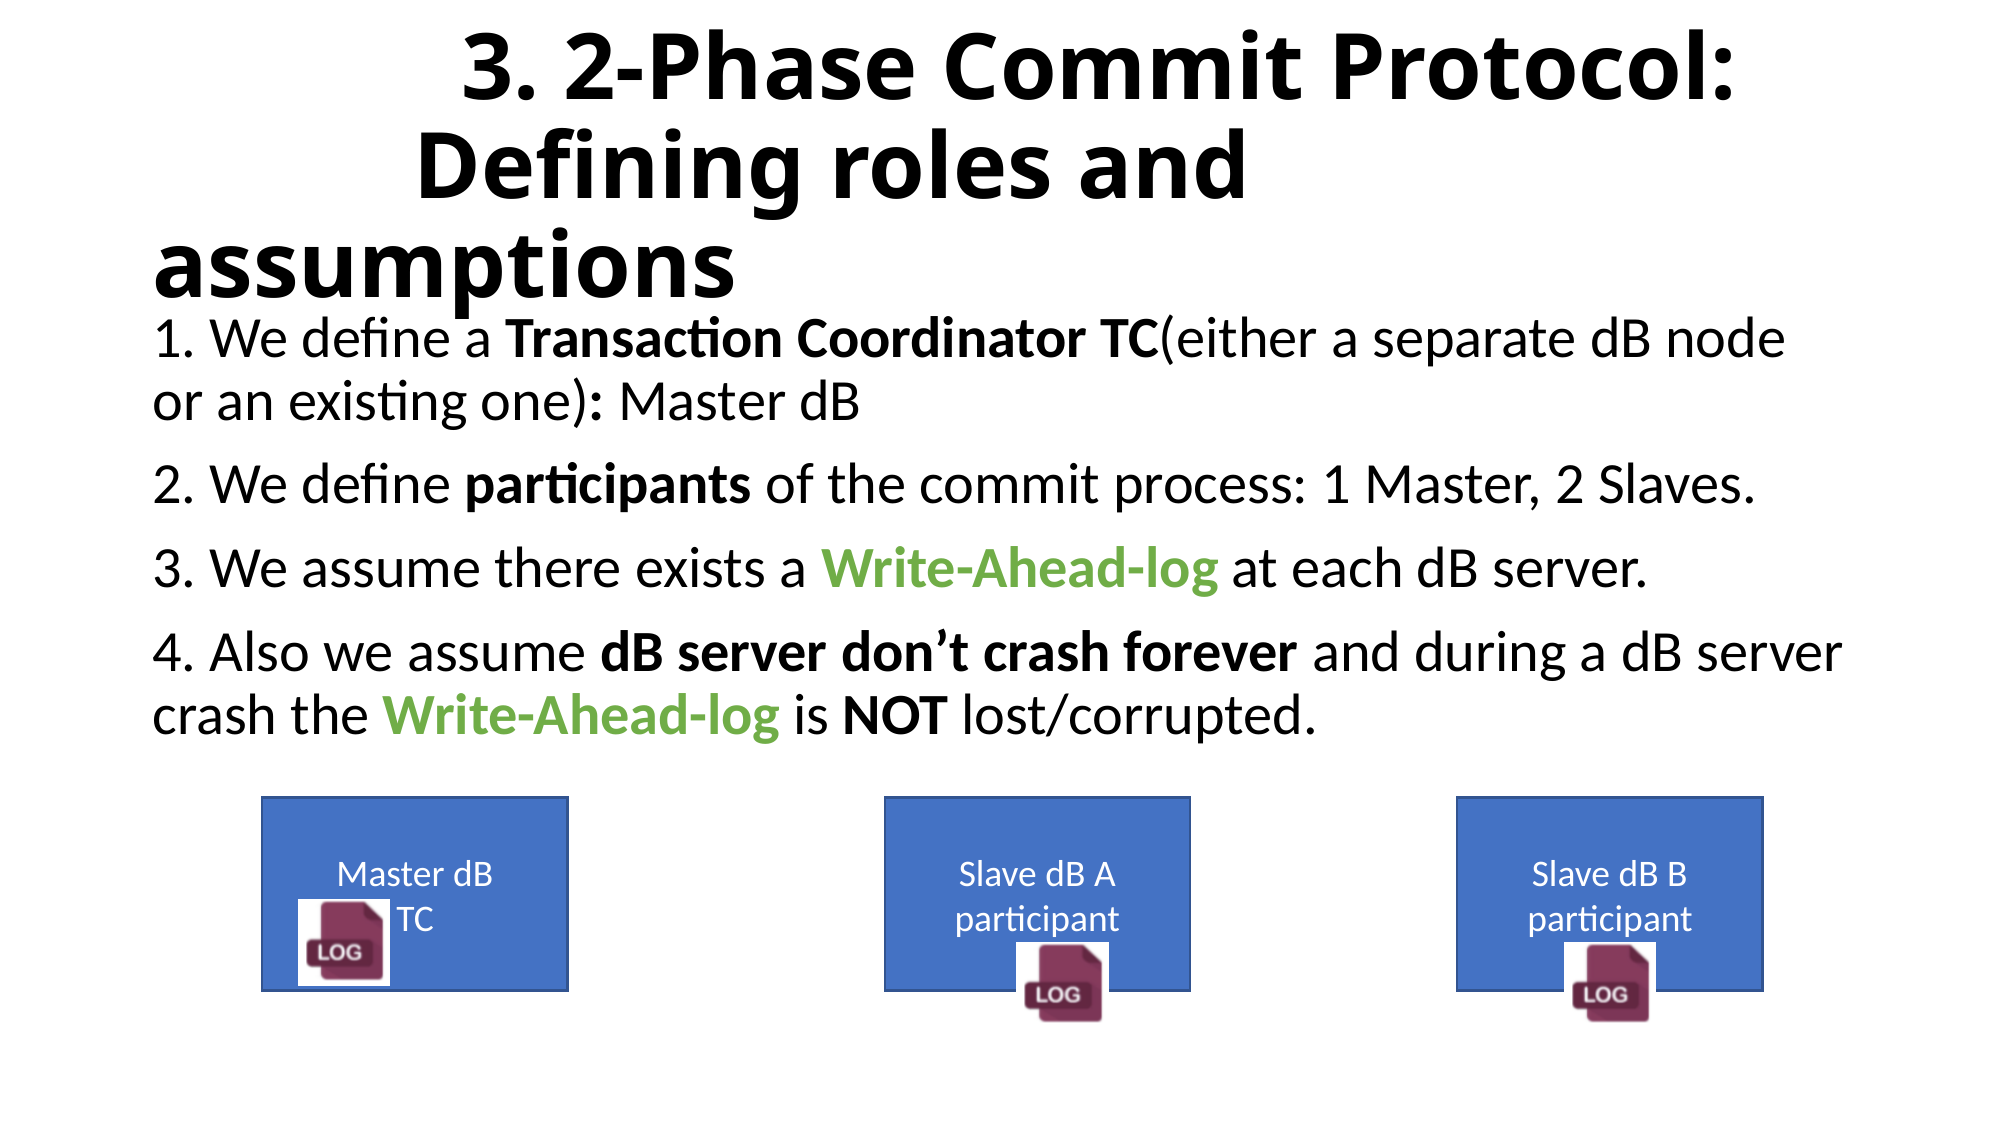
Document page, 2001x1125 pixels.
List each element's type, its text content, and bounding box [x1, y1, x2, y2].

picture [298, 899, 390, 986]
text_box Slave dB B participant [1456, 796, 1764, 992]
picture [1016, 942, 1109, 1028]
picture [1564, 942, 1656, 1028]
text_box Slave dB A participant [884, 796, 1191, 992]
text_box Master dB TC [261, 796, 569, 992]
title 3. 2-Phase Commit Protocol: Defining roles and assumptions [137, 59, 1863, 278]
list 1. We define a Transaction Coordinator TC(either a separate dB node or an existing one): Master dB 2. We define participants of the commit process: 1 Master, 2 Slaves. 3. We assume there exists a Write-Ahead-log at each dB server. 4. Also we assume dB server don’t crash forever and during a dB server crash the Write-Ahead-log is NOT lost/corrupted. [137, 299, 1863, 1014]
